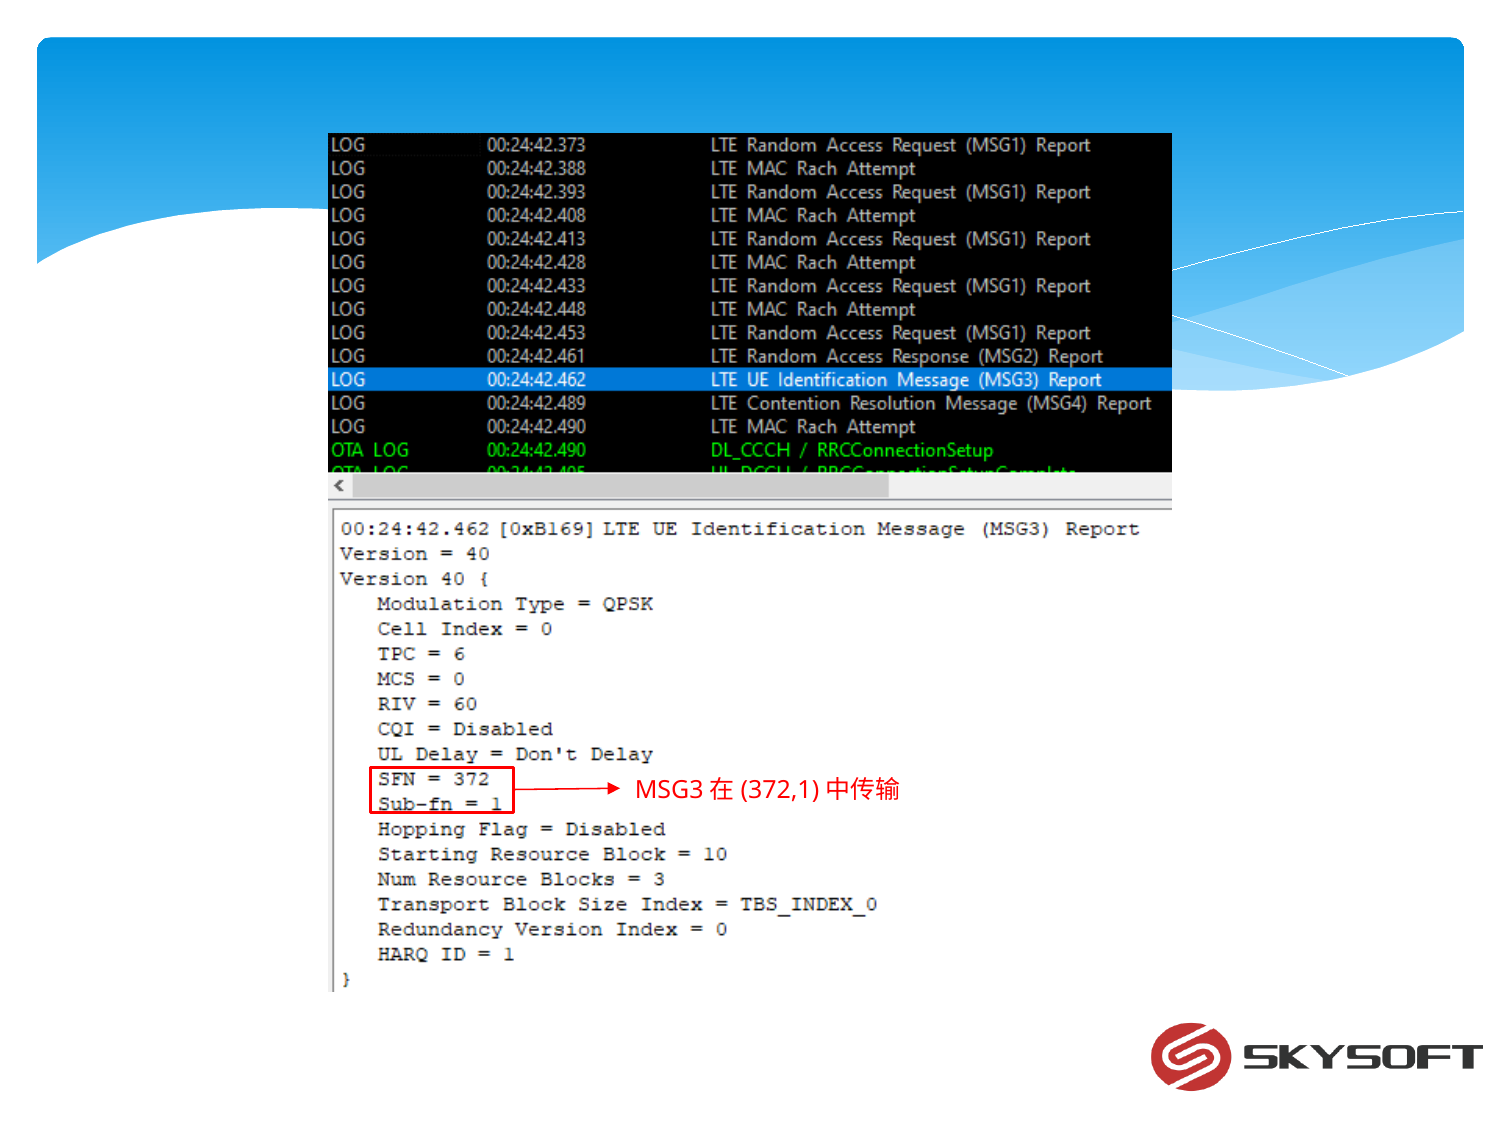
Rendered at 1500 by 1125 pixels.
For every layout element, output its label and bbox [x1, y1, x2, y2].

picture [1145, 1021, 1483, 1092]
picture [327, 133, 1173, 992]
